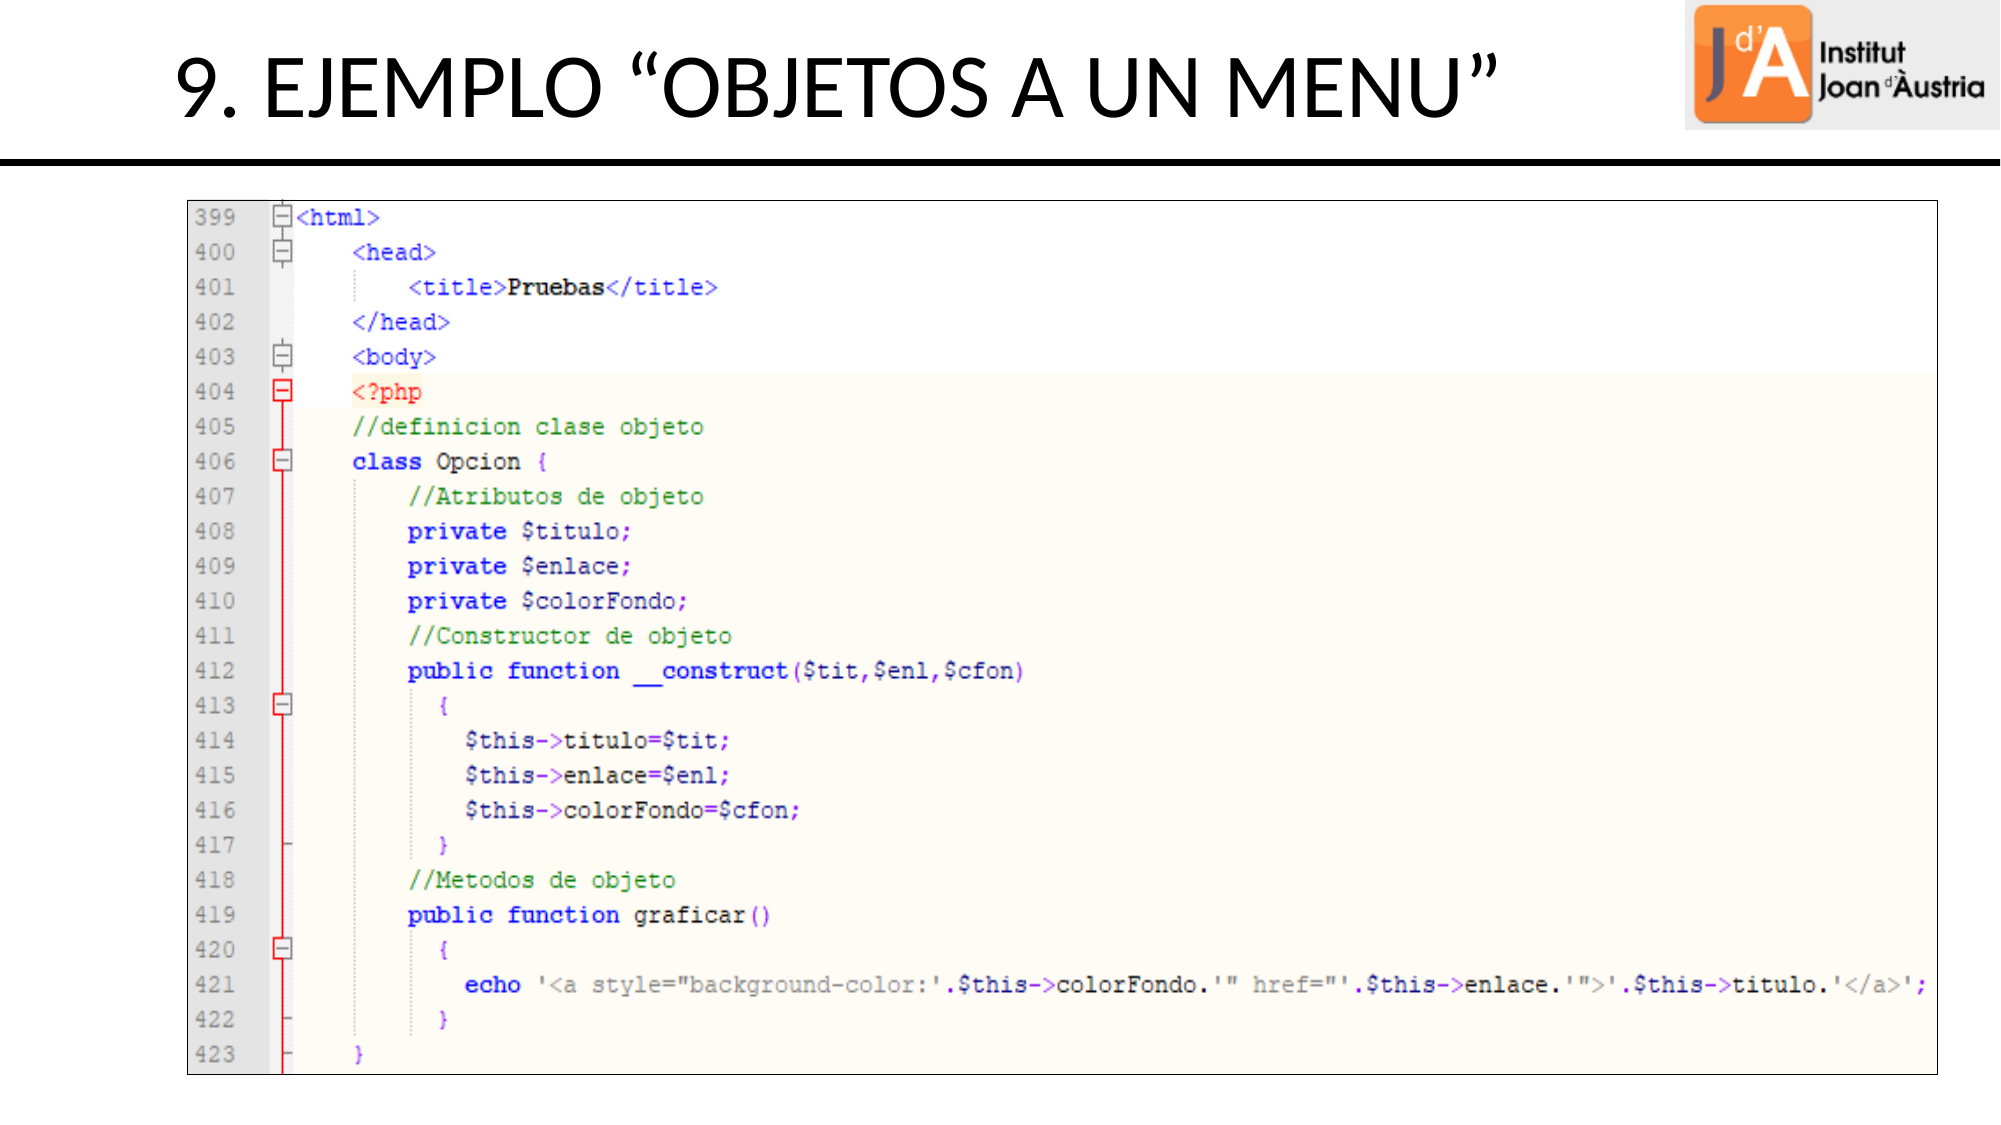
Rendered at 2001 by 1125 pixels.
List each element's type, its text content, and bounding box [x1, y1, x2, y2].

text_box 9. EJEMPLO “OBJETOS A UN MENU” [0, 0, 1675, 146]
picture [1685, 0, 2000, 130]
picture [187, 199, 1938, 1076]
